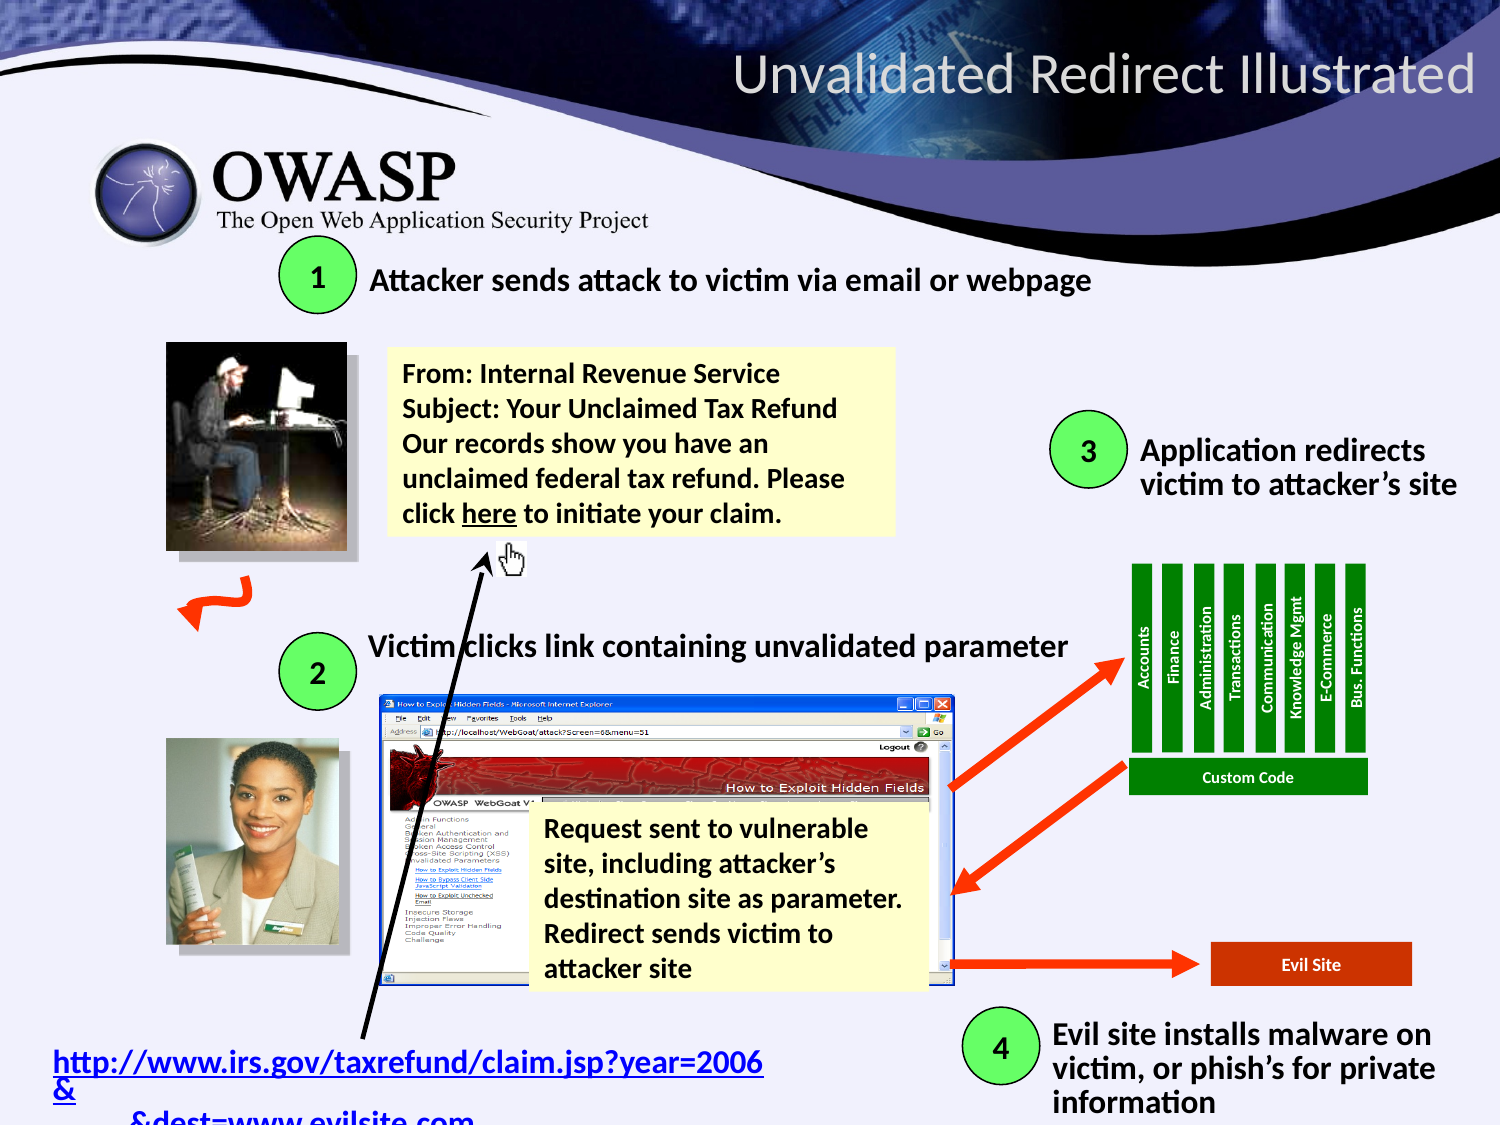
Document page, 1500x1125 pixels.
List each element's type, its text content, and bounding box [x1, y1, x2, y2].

text_box http://www.irs.gov/taxrefund/claim.jsp?year=2006& … &dest=www.evilsite.com [37, 1039, 798, 1088]
picture [0, 0, 1500, 1125]
text_box [187, 576, 248, 633]
text_box Application redirects victim to attacker’s site [1124, 426, 1500, 552]
text_box [960, 765, 1123, 894]
text_box Evil site installs malware on victim, or phish’s for private information [1037, 1010, 1500, 1074]
text_box From: Internal Revenue Service Subject: Your Unclaimed Tax Refund Our records show you have an unclaimed federal tax refund. Please click here to initiate your claim. [387, 347, 896, 537]
text_box Victim clicks link containing unvalidated parameter [352, 623, 468, 672]
text_box [1113, 657, 1123, 670]
text_box Victim clicks link containing unvalidated parameter [457, 623, 1113, 672]
text_box 1 [279, 236, 357, 314]
text_box 3 [1049, 410, 1124, 489]
title Unvalidated Redirect Illustrated [379, 13, 1492, 127]
text_box Attacker sends attack to victim via email or webpage [354, 256, 1205, 301]
text_box Evil Site [1210, 941, 1413, 986]
text_box 4 [962, 1007, 1037, 1085]
text_box [960, 957, 1201, 971]
text_box [472, 551, 491, 573]
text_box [1128, 563, 1369, 796]
text_box 2 [279, 632, 357, 711]
